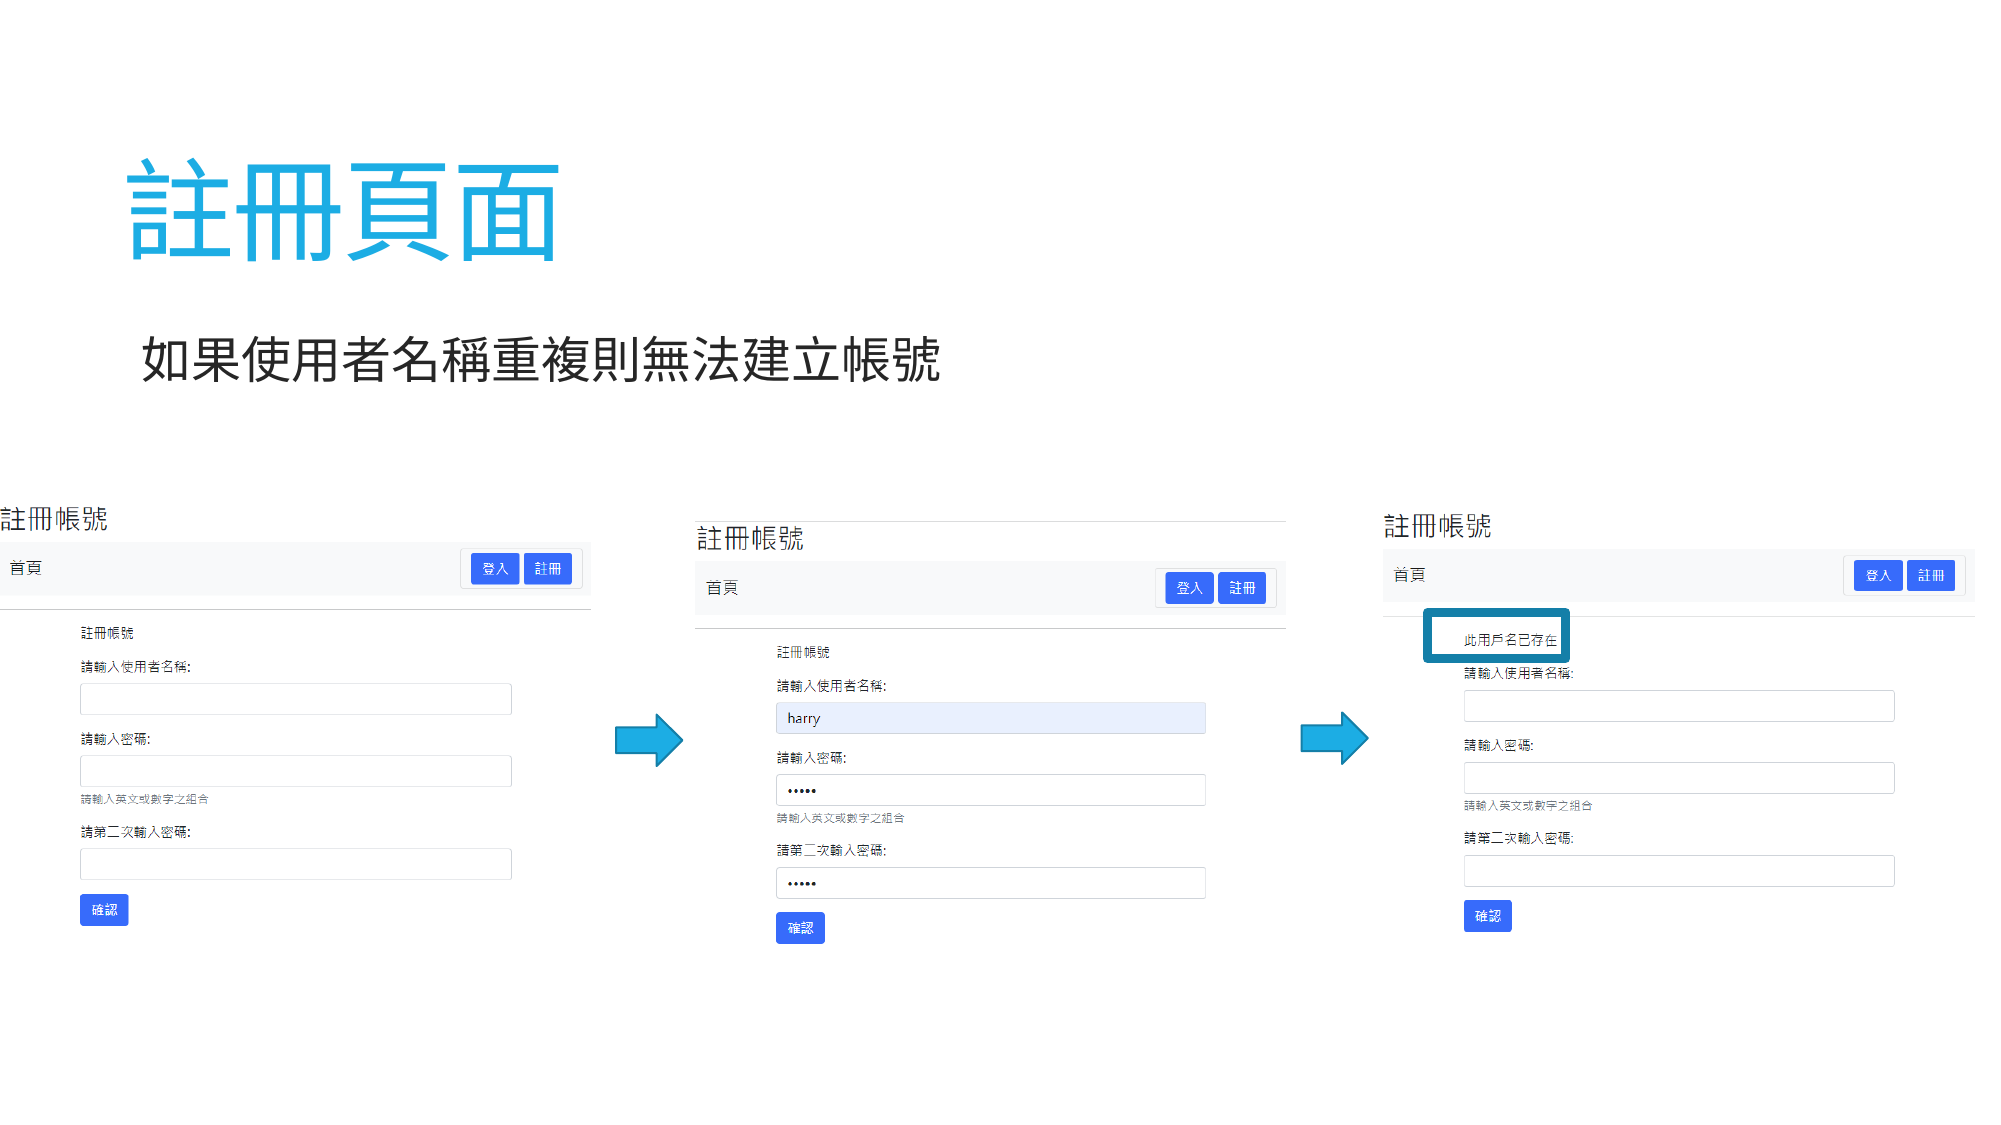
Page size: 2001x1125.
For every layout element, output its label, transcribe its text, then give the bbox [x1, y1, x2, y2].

list 如果使用者名稱重複則無法建立帳號 [111, 329, 1876, 948]
picture [0, 502, 591, 978]
title 註冊頁面 [107, 81, 1875, 354]
picture [1383, 509, 1975, 964]
picture [694, 519, 1286, 957]
text_box [615, 713, 684, 767]
text_box [1300, 711, 1369, 765]
